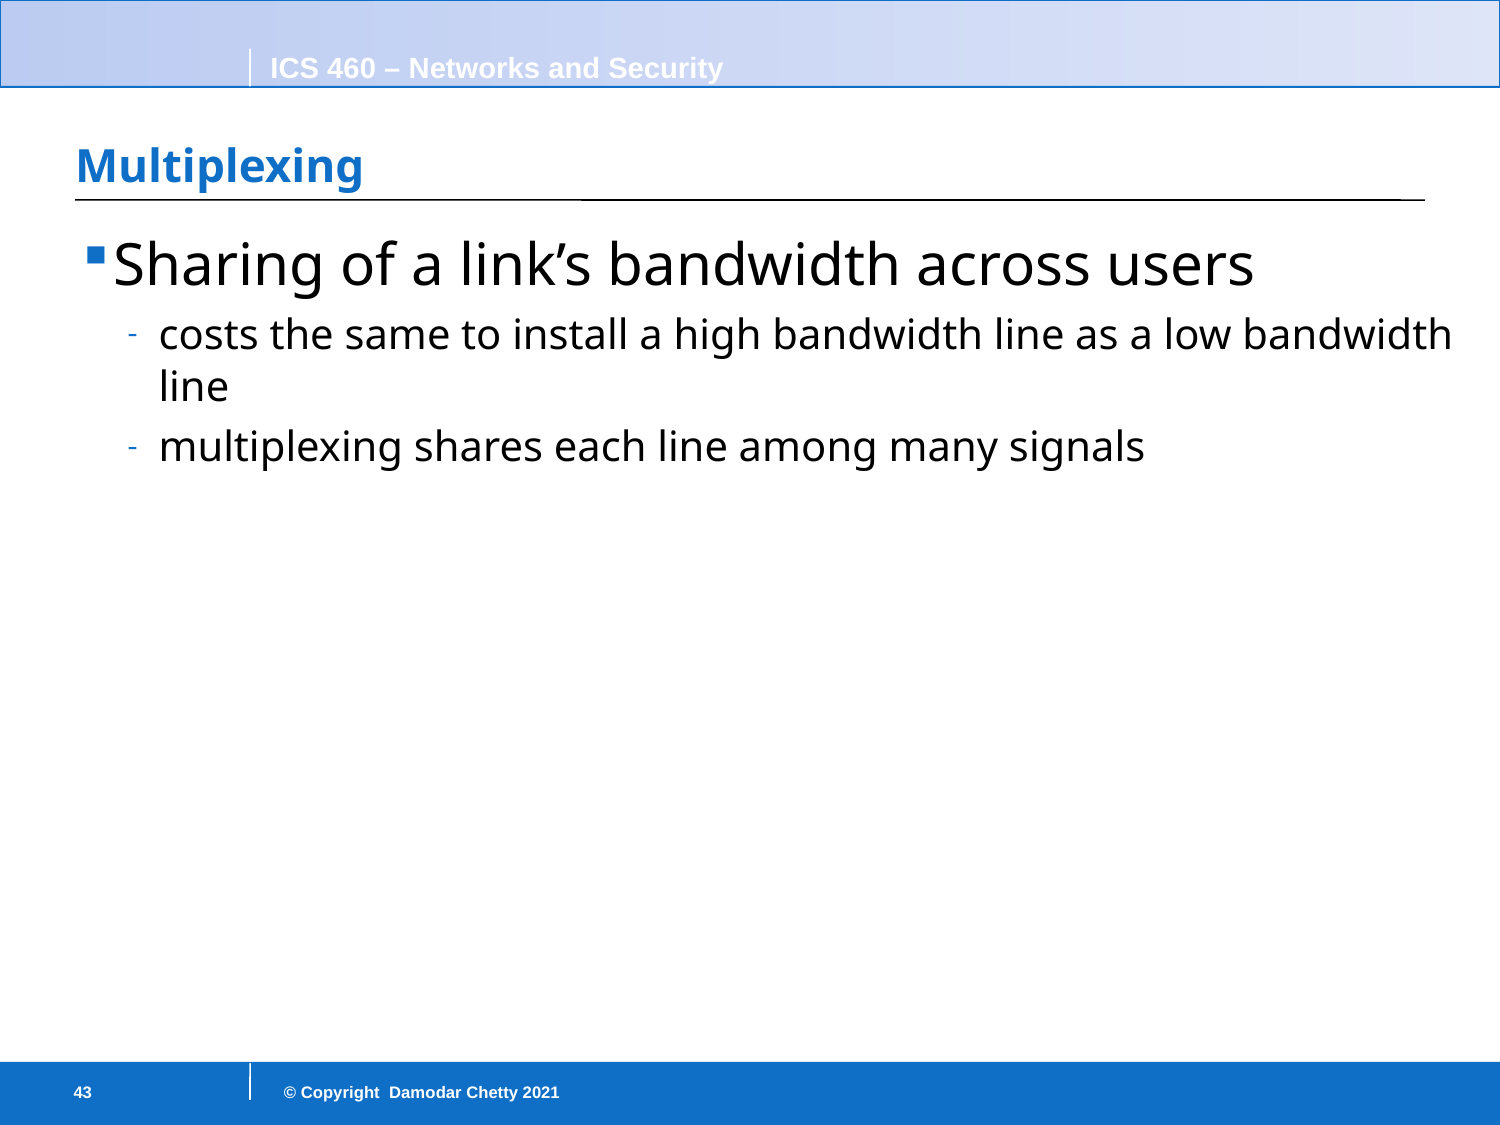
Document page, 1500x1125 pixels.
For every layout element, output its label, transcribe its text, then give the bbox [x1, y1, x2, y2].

title Multiplexing [74, 90, 1426, 200]
slide_number 43 [49, 1070, 251, 1125]
list Sharing of a link’s bandwidth across users costs the same to install a high bandwidth line as a low bandwidth line multiplexing shares each line among many signals [73, 215, 1500, 1027]
